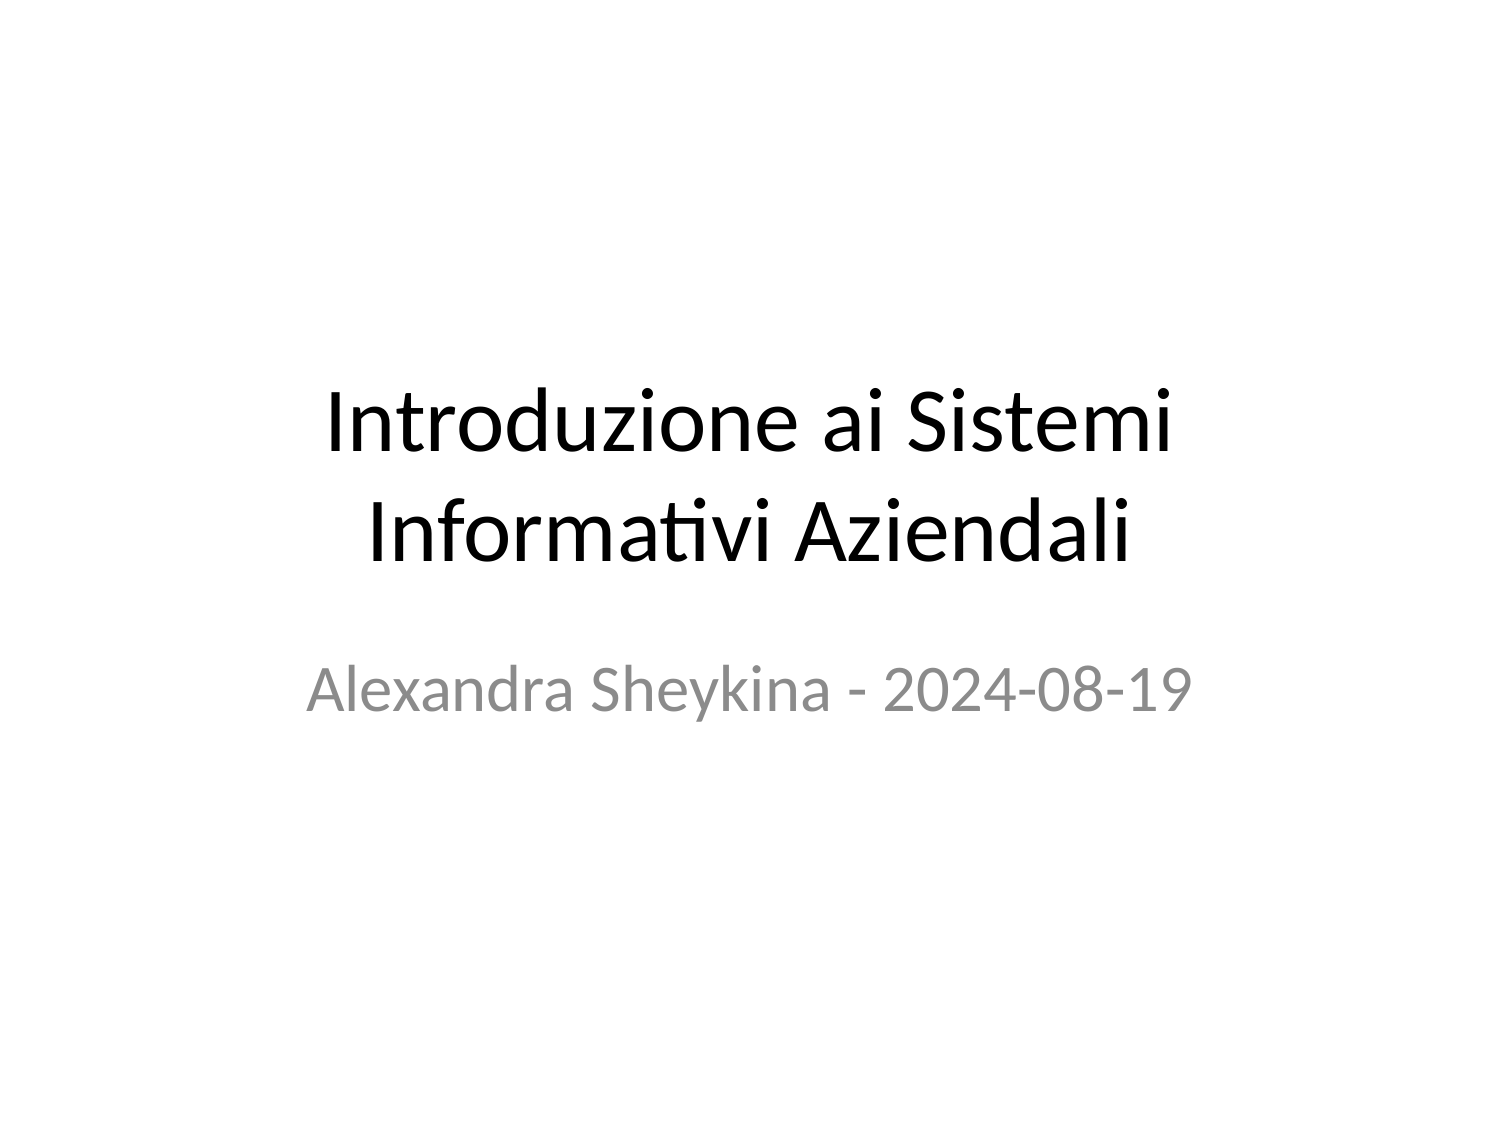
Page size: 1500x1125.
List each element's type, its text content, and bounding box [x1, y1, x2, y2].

title Introduzione ai Sistemi Informativi Aziendali [112, 349, 1388, 591]
subtitle Alexandra Sheykina - 2024-08-19 [225, 637, 1275, 925]
